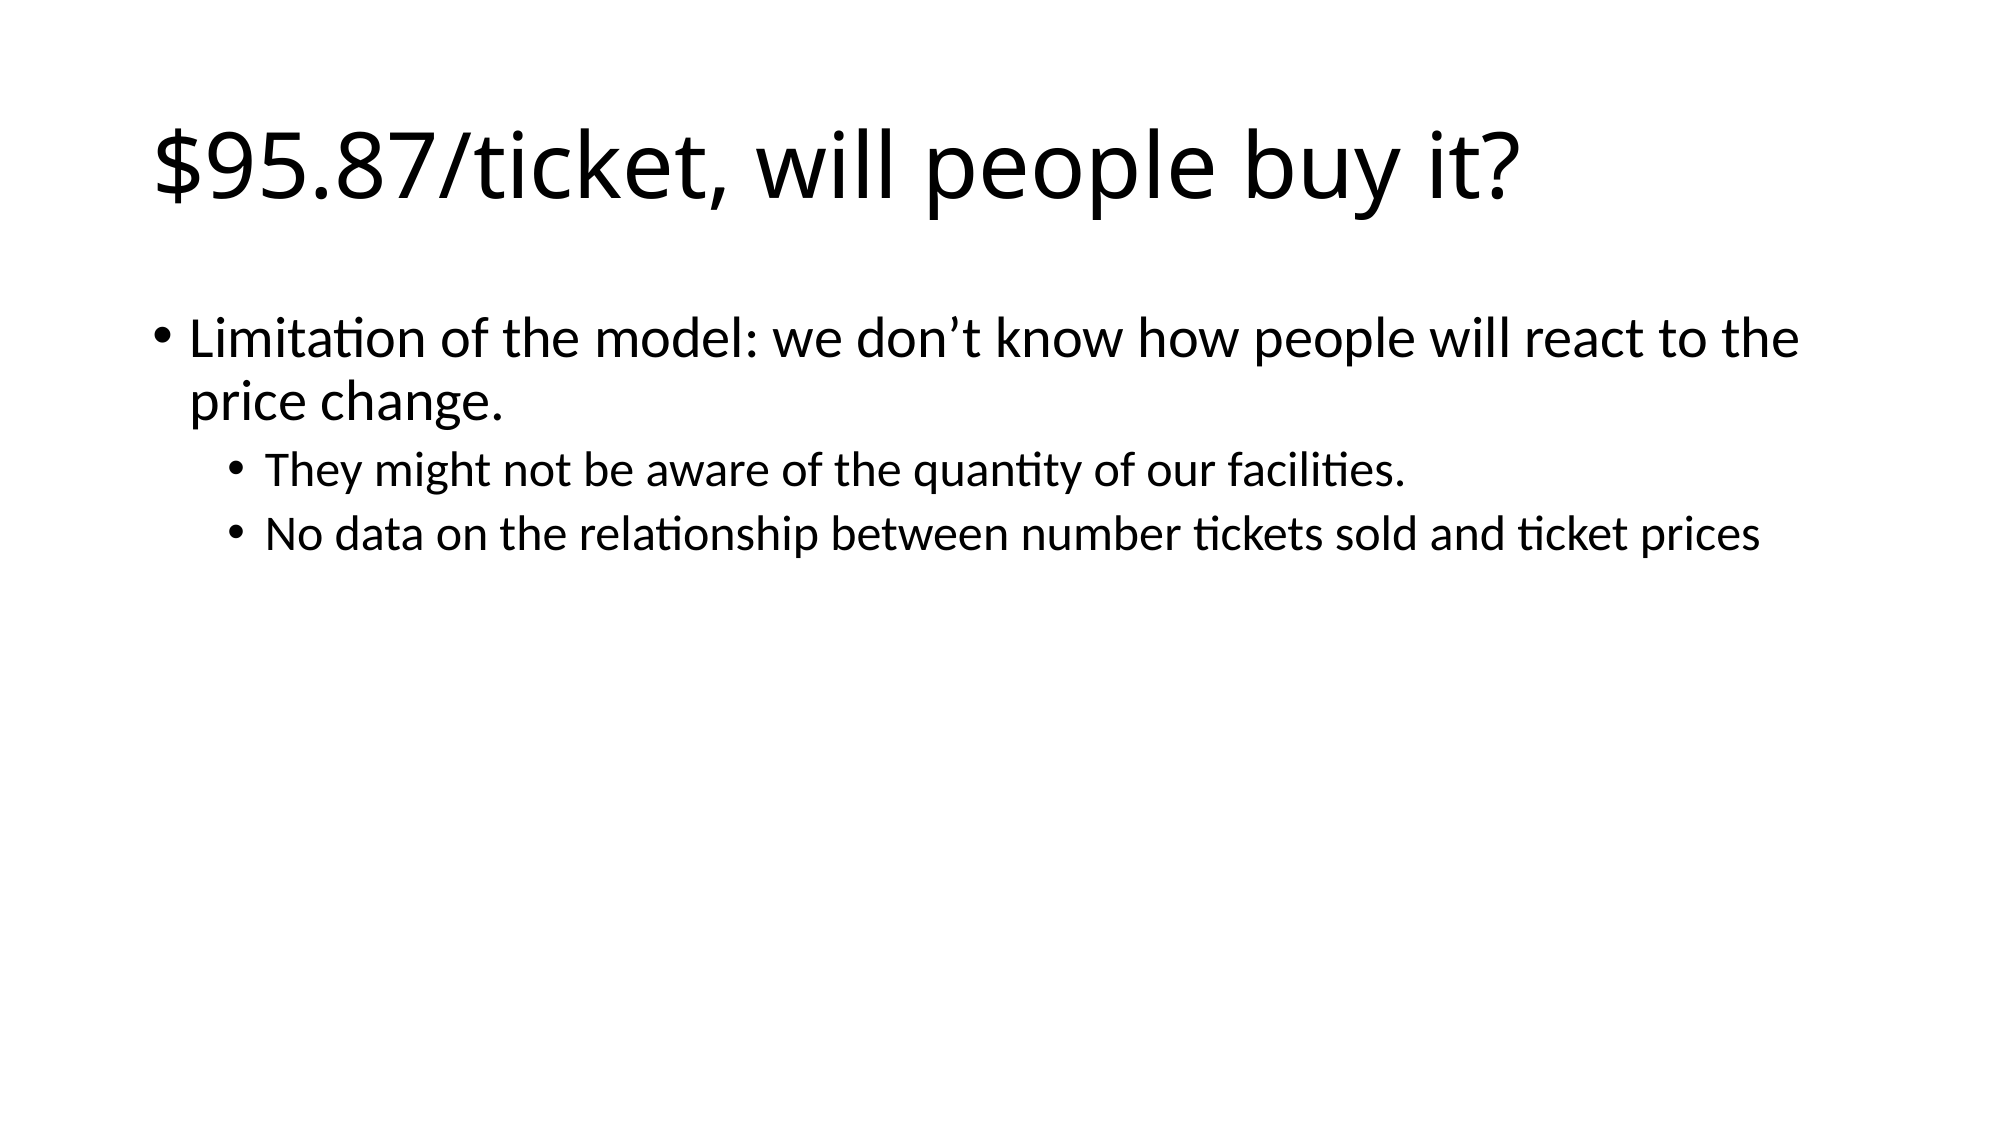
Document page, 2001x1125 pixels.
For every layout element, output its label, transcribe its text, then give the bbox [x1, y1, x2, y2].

list Limitation of the model: we don’t know how people will react to the price change. They might not be aware of the quantity of our facilities. No data on the relationship between number tickets sold and ticket prices [137, 299, 1863, 1014]
title $95.87/ticket, will people buy it? [137, 59, 1863, 278]
